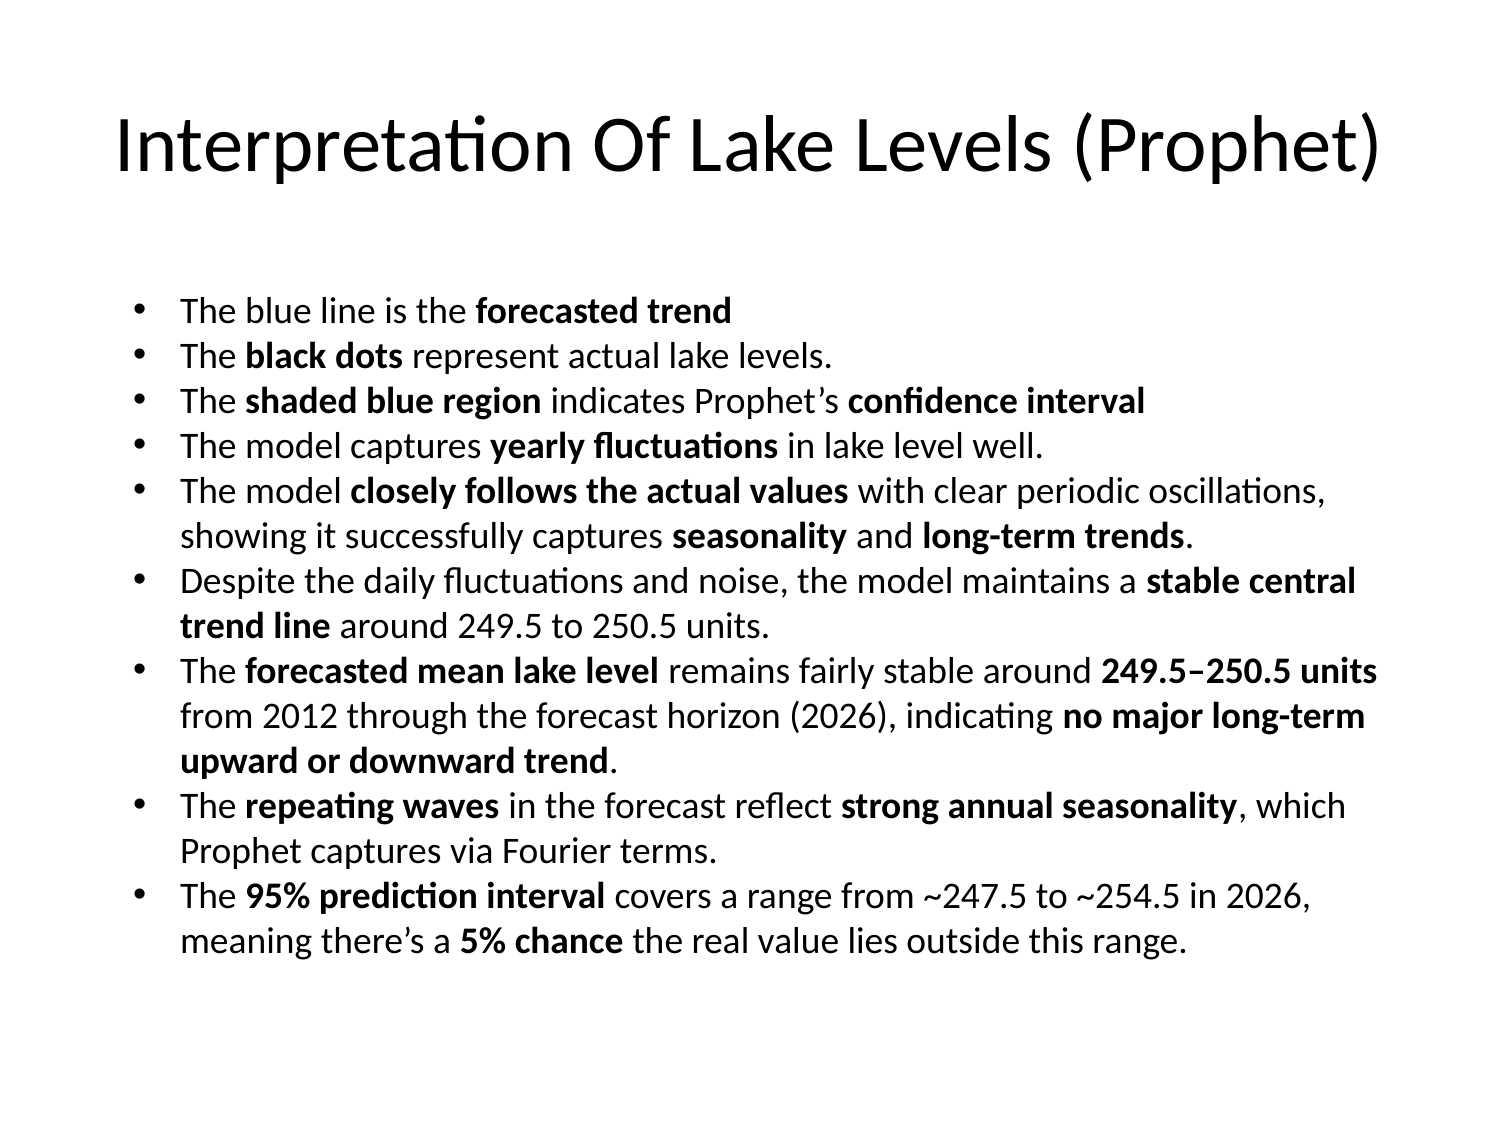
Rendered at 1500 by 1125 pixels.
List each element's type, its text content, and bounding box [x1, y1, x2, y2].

title Interpretation Of Lake Levels (Prophet) [75, 45, 1425, 233]
text_box The blue line is the forecasted trend The black dots represent actual lake levels. The shaded blue region indicates Prophet’s confidence interval The model captures yearly fluctuations in lake level well. The model closely follows the actual values with clear periodic oscillations, showing it successfully captures seasonality and long-term trends. Despite the daily fluctuations and noise, the model maintains a stable central trend line around 249.5 to 250.5 units. The forecasted mean lake level remains fairly stable around 249.5–250.5 units from 2012 through the forecast horizon (2026), indicating no major long-term upward or downward trend. The repeating waves in the forecast reflect strong annual seasonality, which Prophet captures via Fourier terms. The 95% prediction interval covers a range from ~247.5 to ~254.5 in 2026, meaning there’s a 5% chance the real value lies outside this range. [118, 278, 1405, 1013]
